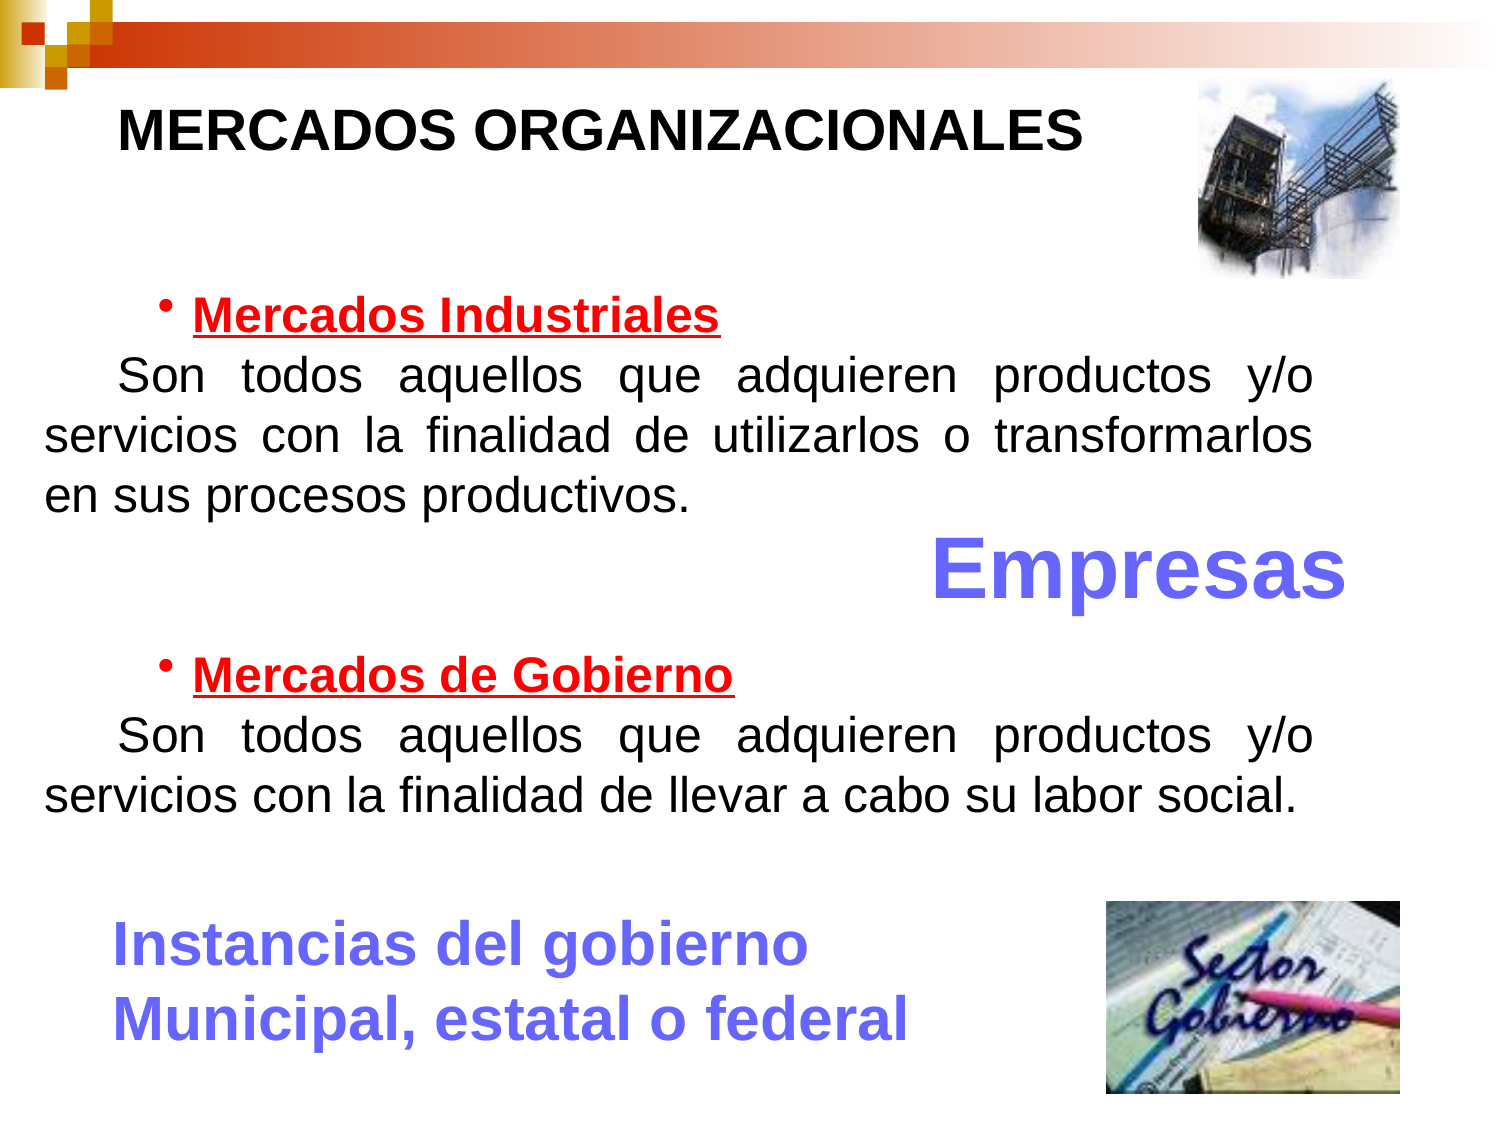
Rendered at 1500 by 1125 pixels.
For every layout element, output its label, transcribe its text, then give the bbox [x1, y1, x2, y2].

picture [1105, 901, 1401, 1095]
text_box Instancias del gobierno Municipal, estatal o federal [97, 895, 926, 1061]
text_box Empresas [915, 503, 1364, 624]
picture [1198, 77, 1400, 279]
text_box MERCADOS ORGANIZACIONALES Mercados Industriales Son todos aquellos que adquieren productos y/o servicios con la finalidad de utilizarlos o transformarlos en sus procesos productivos. Mercados de Gobierno Son todos aquellos que adquieren productos y/o servicios con la finalidad de llevar a cabo su labor social. [29, 54, 1330, 882]
